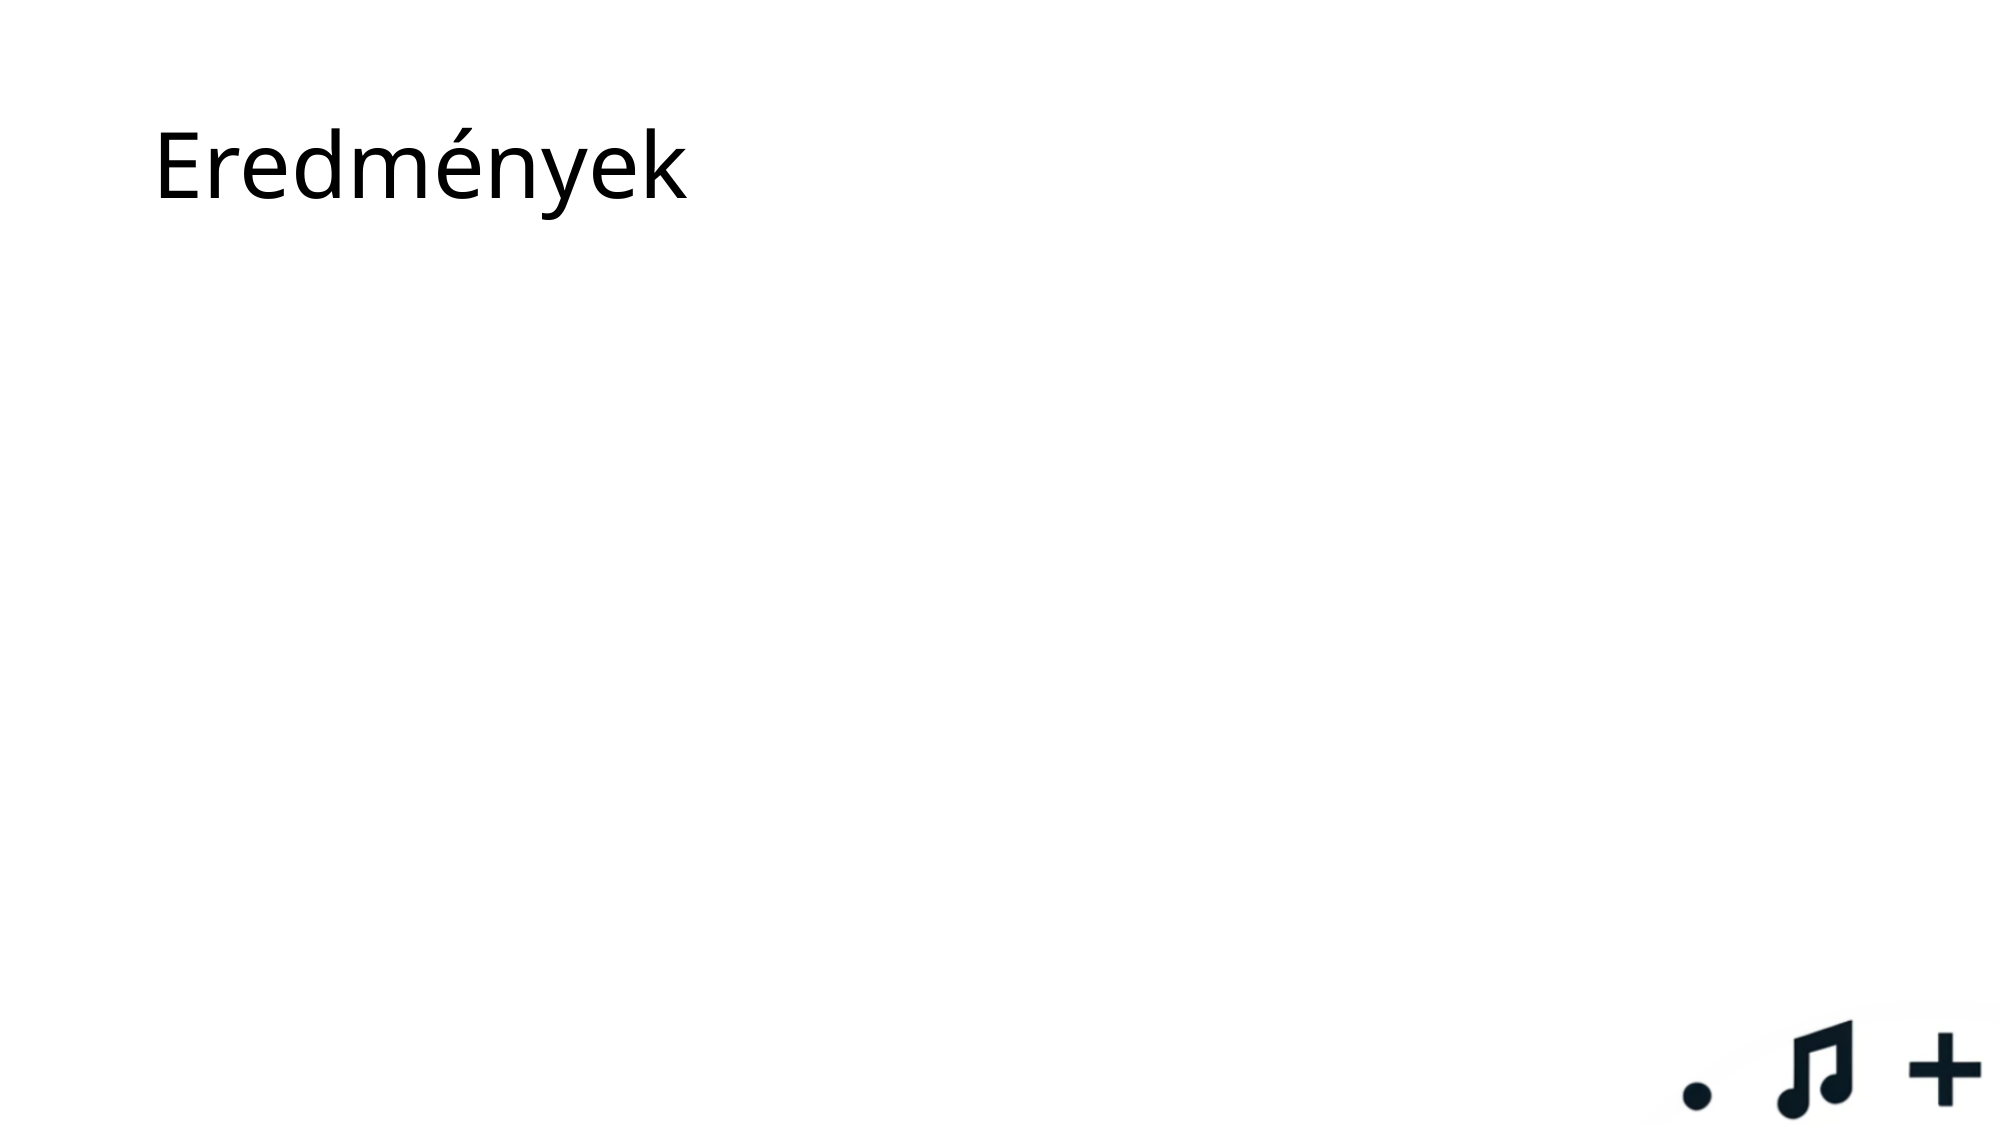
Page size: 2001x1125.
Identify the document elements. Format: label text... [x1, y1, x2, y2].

picture [1521, 983, 2000, 1125]
title Eredmények [137, 59, 1863, 278]
